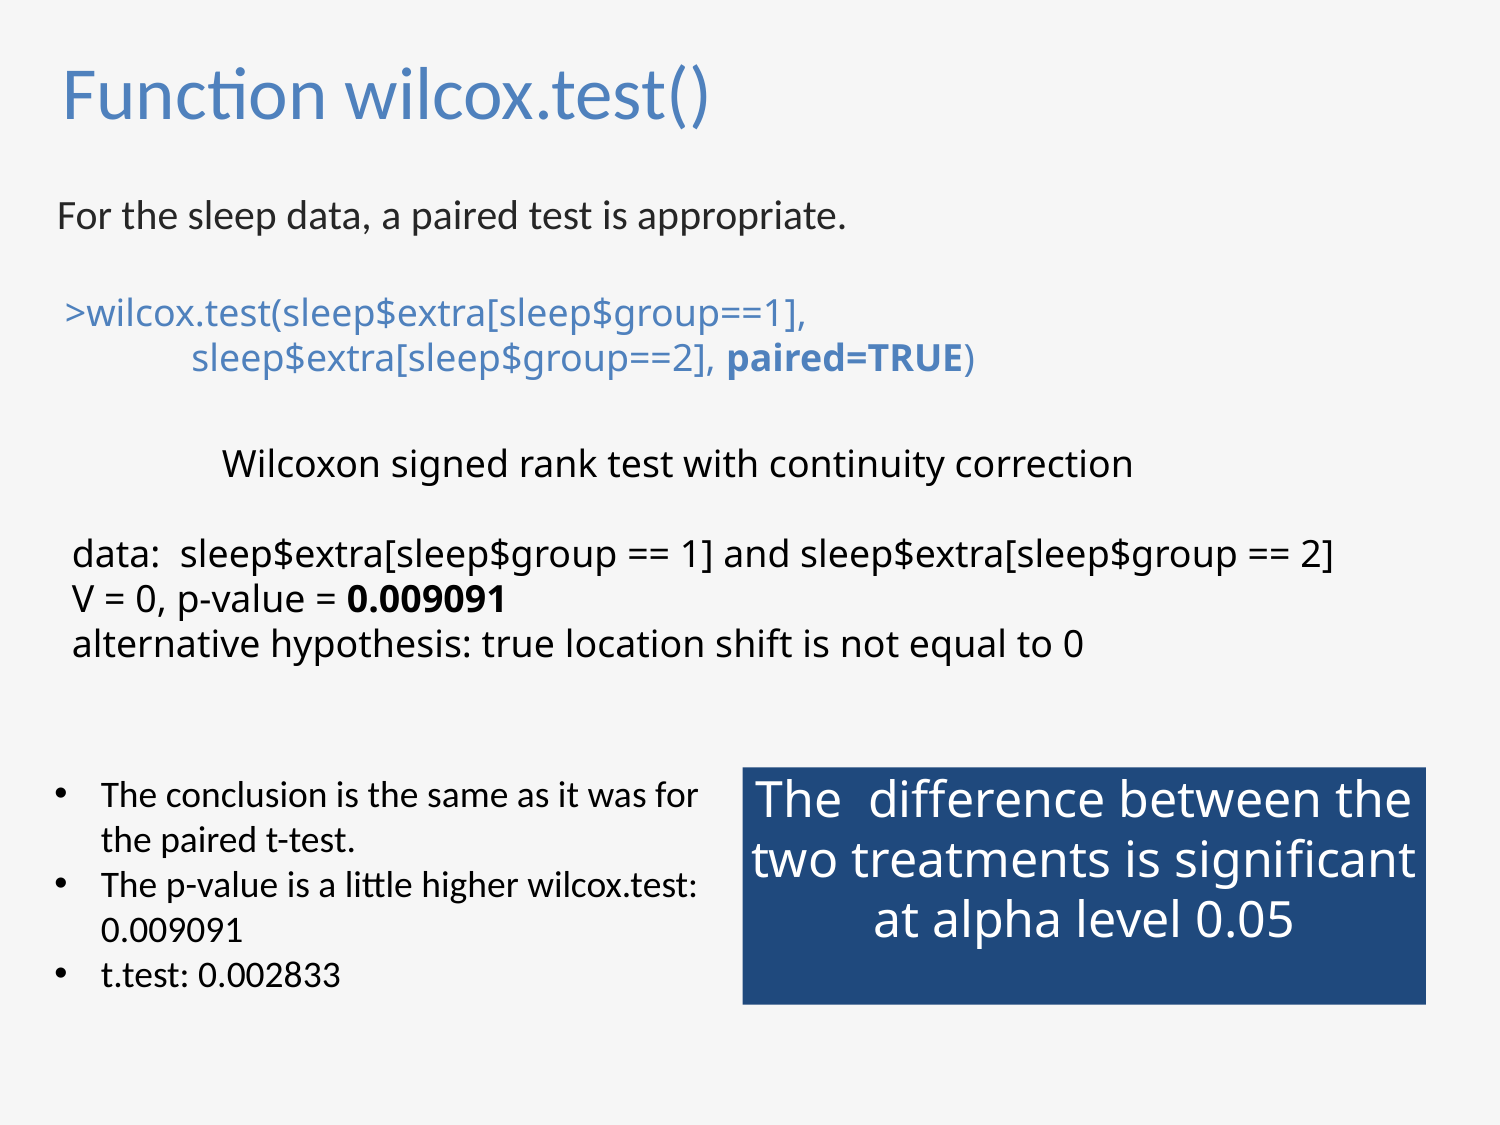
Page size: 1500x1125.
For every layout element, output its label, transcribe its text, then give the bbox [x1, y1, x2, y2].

text_box Wilcoxon signed rank test with continuity correction data: sleep$extra[sleep$group == 1] and sleep$extra[sleep$group == 2] V = 0, p-value = 0.009091 alternative hypothesis: true location shift is not equal to 0 [57, 432, 1474, 762]
text_box >wilcox.test(sleep$extra[sleep$group==1], sleep$extra[sleep$group==2], paired=TRUE) [49, 281, 1295, 387]
text_box For the sleep data, a paired test is appropriate. [56, 187, 1428, 272]
text_box The difference between the two treatments is significant at alpha level 0.05 [742, 767, 1426, 1005]
text_box The conclusion is the same as it was for the paired t-test. The p-value is a little higher wilcox.test: 0.009091 t.test: 0.002833 [39, 762, 720, 1002]
text_box Function wilcox.test() [38, 54, 1474, 136]
